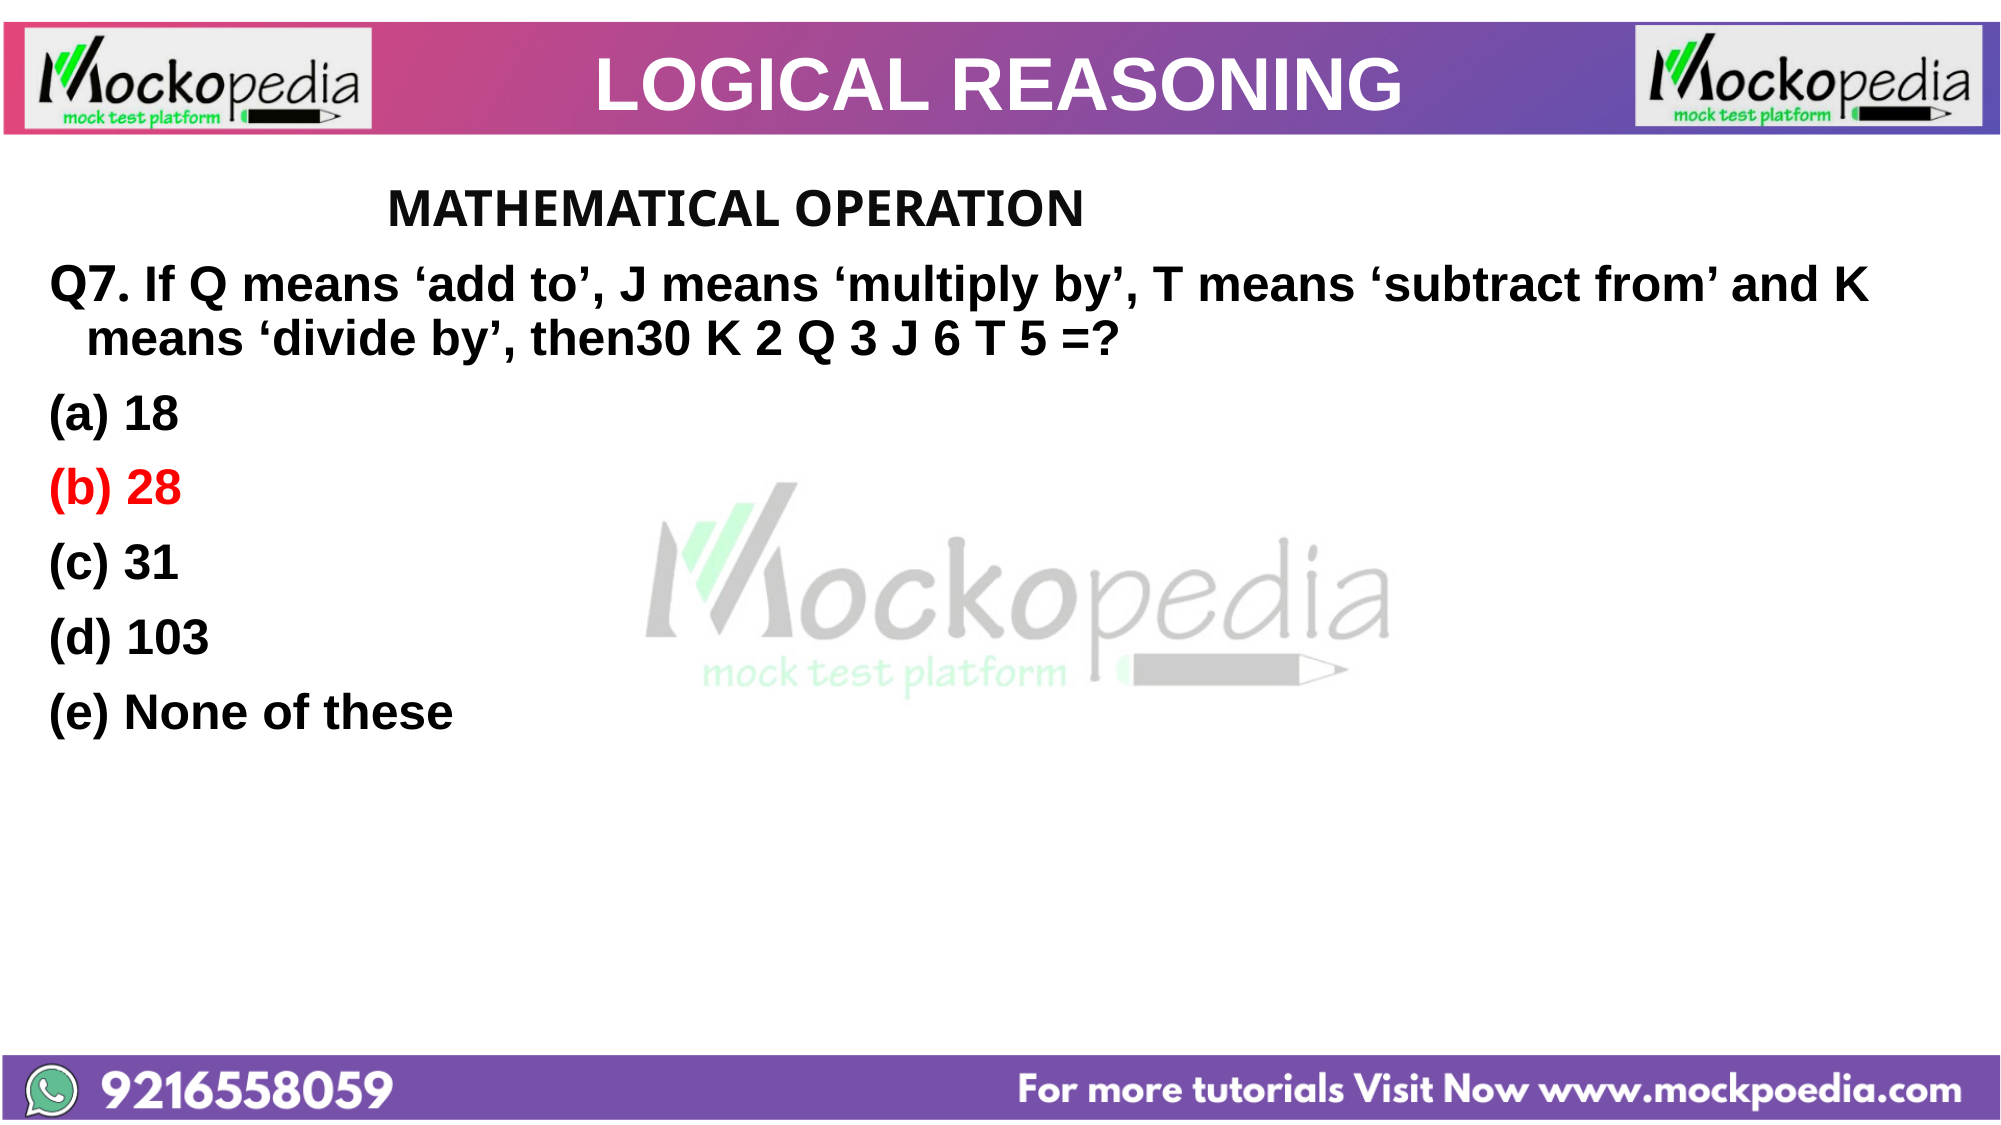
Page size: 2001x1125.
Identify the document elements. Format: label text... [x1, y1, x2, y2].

list MATHEMATICAL OPERATION Q7. If Q means ‘add to’, J means ‘multiply by’, T means ‘subtract from’ and K means ‘divide by’, then30 K 2 Q 3 J 6 T 5 =? 18 (b) 28 (c) 31 (d) 103 (e) None of these [33, 175, 1959, 1053]
title LOGICAL REASONING [41, 31, 1959, 142]
picture [0, 0, 2001, 1125]
